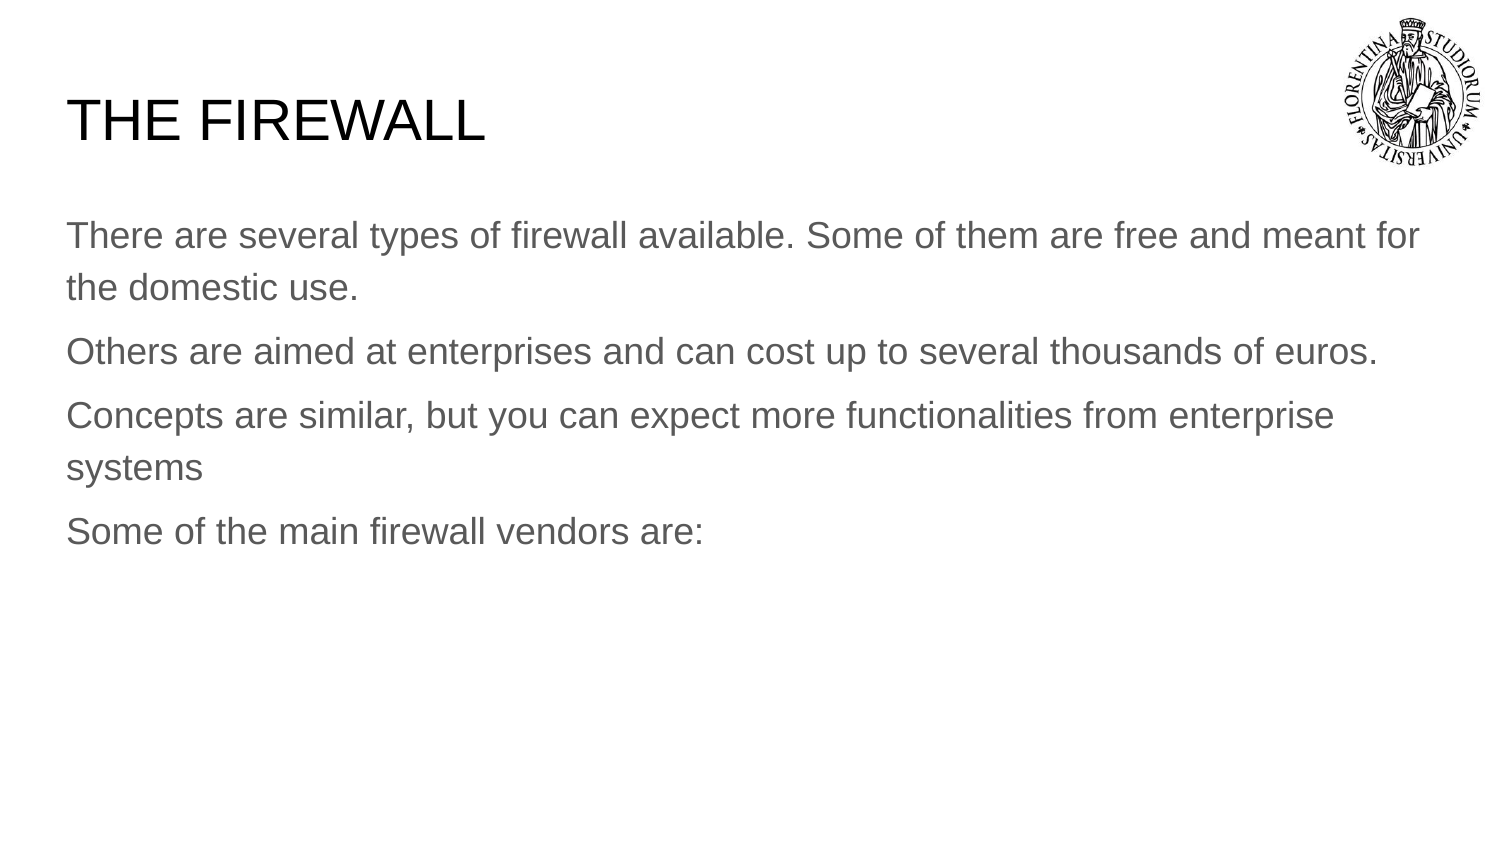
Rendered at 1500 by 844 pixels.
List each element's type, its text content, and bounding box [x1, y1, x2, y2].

picture [1338, 11, 1485, 169]
list There are several types of firewall available. Some of them are free and meant for the domestic use. Others are aimed at enterprises and can cost up to several thousands of euros. Concepts are similar, but you can expect more functionalities from enterprise systems Some of the main firewall vendors are: [51, 189, 1449, 750]
title THE FIREWALL [51, 72, 1333, 167]
